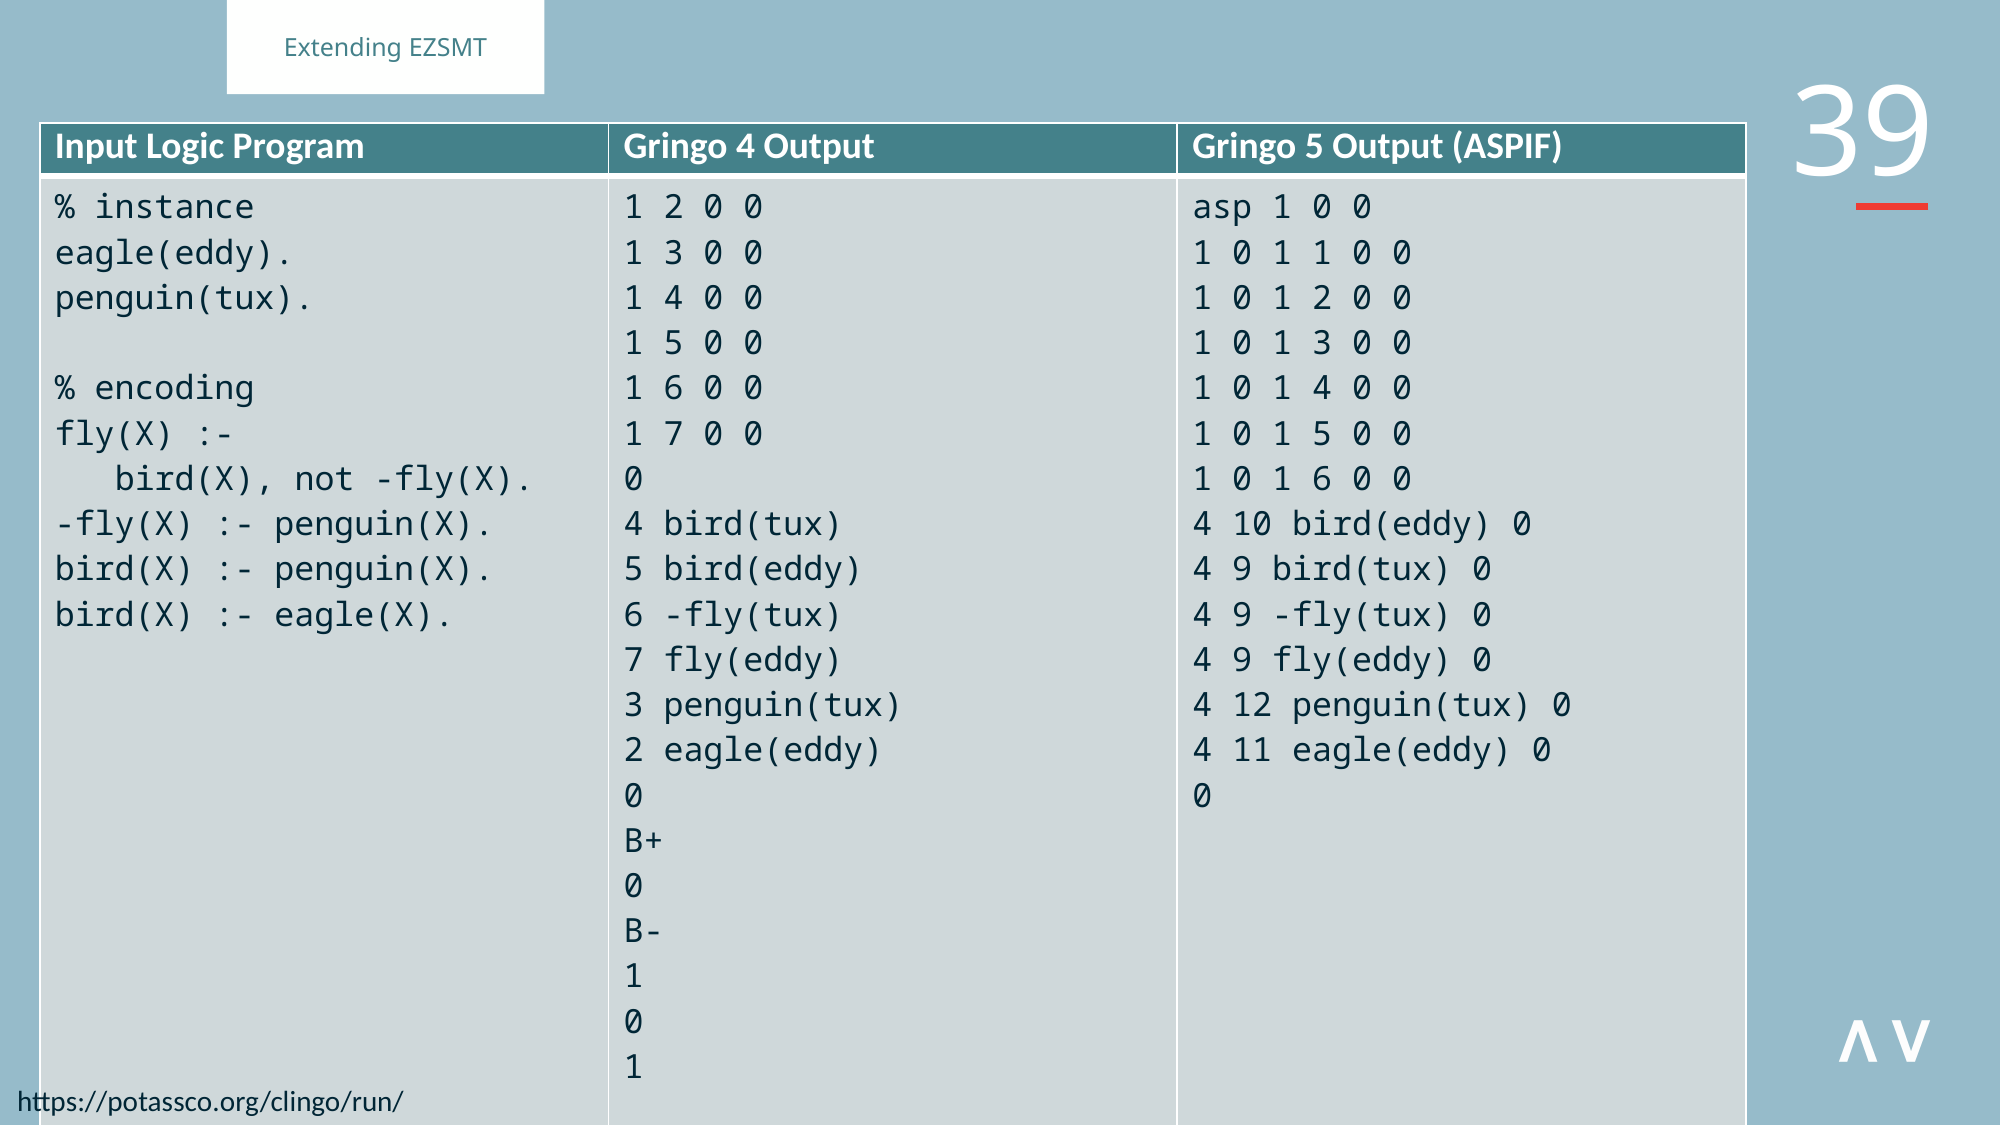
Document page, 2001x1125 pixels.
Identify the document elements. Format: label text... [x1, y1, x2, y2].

table_header Input Logic Program [41, 124, 608, 173]
table_cell % instance eagle(eddy). penguin(tux). % encoding fly(X) :- bird(X), not -fly(X). -fly(X) :- penguin(X). bird(X) :- penguin(X). bird(X) :- eagle(X). [41, 179, 608, 1125]
table_cell 1 2 0 0 1 3 0 0 1 4 0 0 1 5 0 0 1 6 0 0 1 7 0 0 0 4 bird(tux) 5 bird(eddy) 6 -fly(tux) 7 fly(eddy) 3 penguin(tux) 2 eagle(eddy) 0 B+ 0 B- 1 0 1 [609, 179, 1176, 1125]
picture [1835, 1013, 1934, 1069]
table_header Gringo 4 Output [609, 124, 1176, 173]
table_cell asp 1 0 0 1 0 1 1 0 0 1 0 1 2 0 0 1 0 1 3 0 0 1 0 1 4 0 0 1 0 1 5 0 0 1 0 1 6 0 0 4 10 bird(eddy) 0 4 9 bird(tux) 0 4 9 -fly(tux) 0 4 9 fly(eddy) 0 4 12 penguin(tux) 0 4 11 eagle(eddy) 0 0 [1178, 179, 1745, 1125]
table_header Gringo 5 Output (ASPIF) [1178, 124, 1745, 173]
list Extending EZSMT [244, 16, 528, 81]
text_box https://potassco.org/clingo/run/ [2, 1074, 419, 1125]
